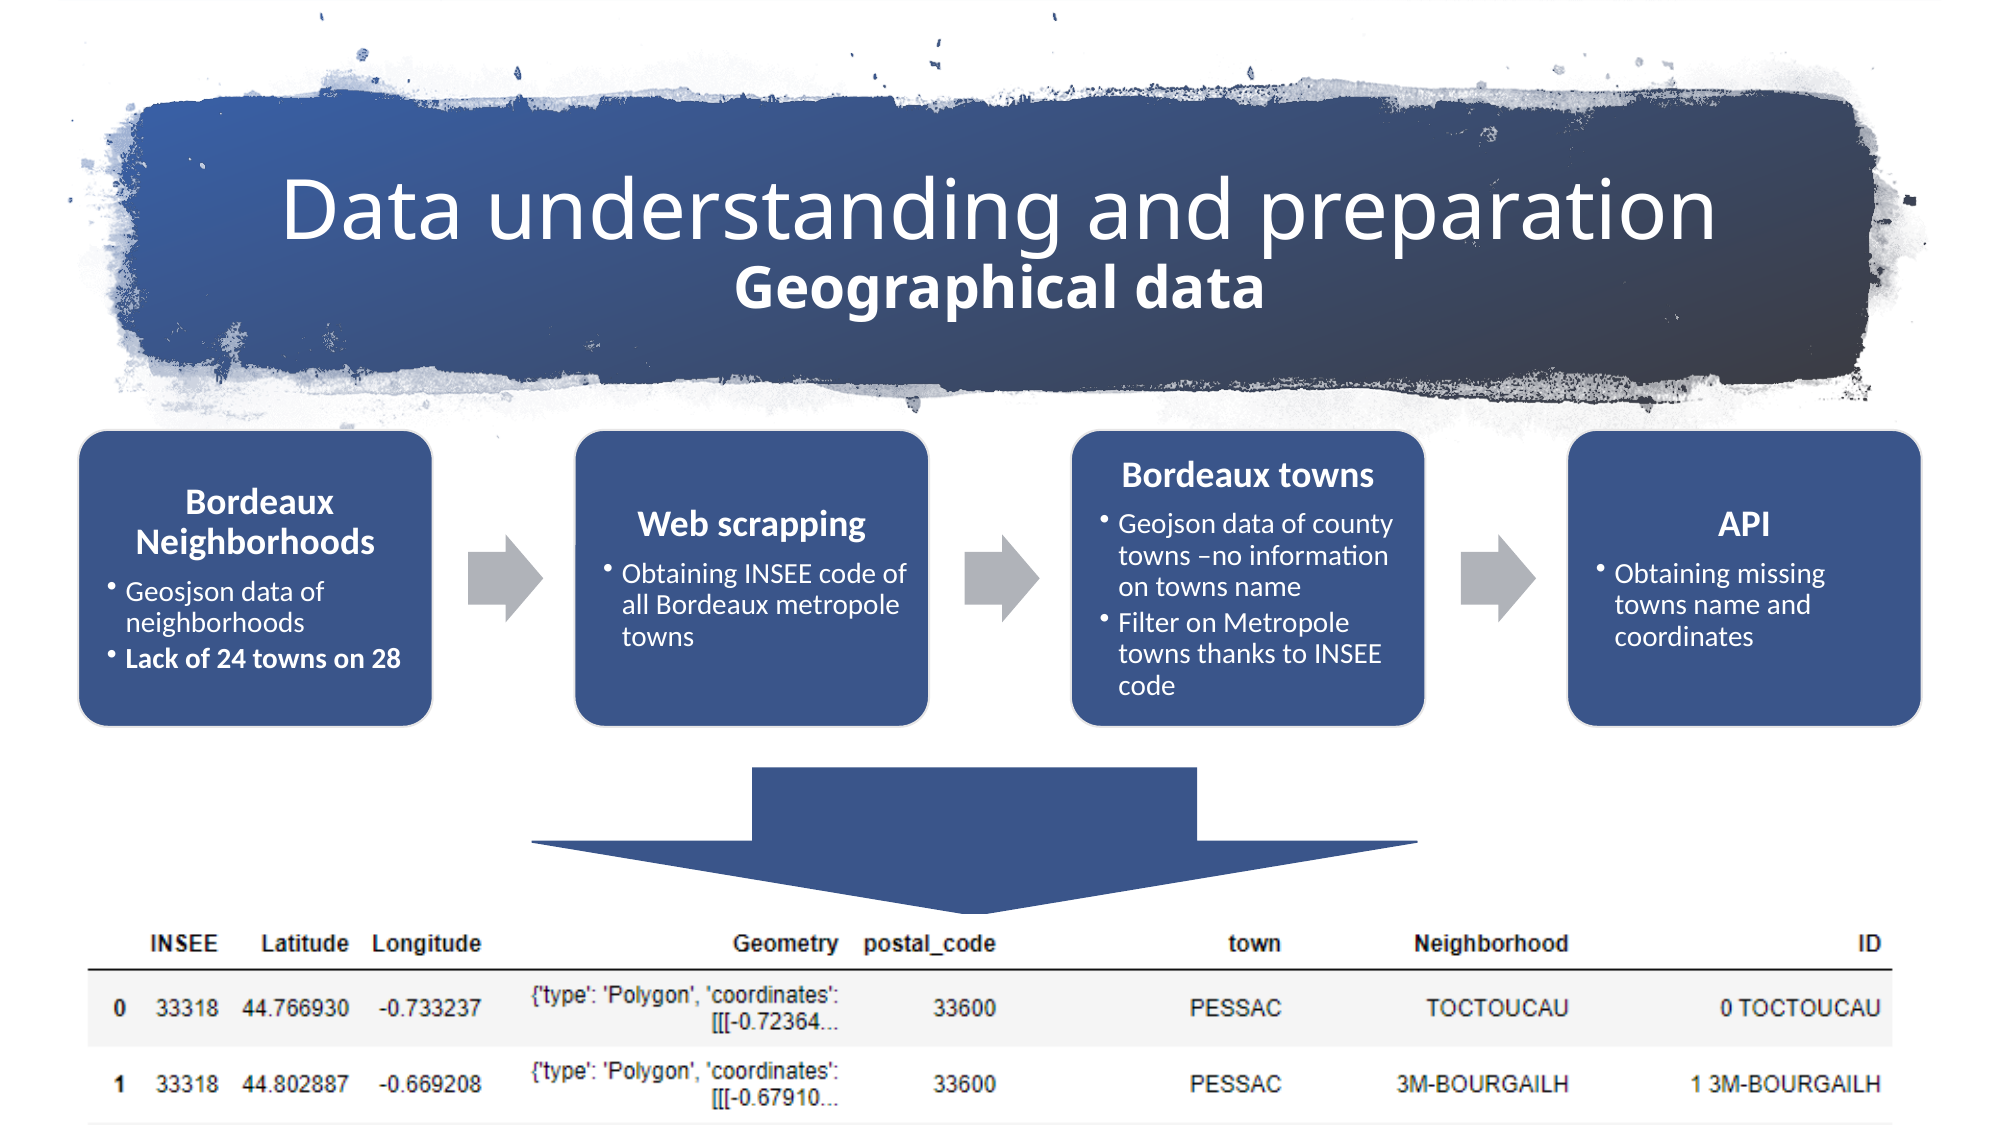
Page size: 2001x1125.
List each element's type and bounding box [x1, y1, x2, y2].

picture [0, 0, 2000, 1125]
text_box [77, 269, 1923, 888]
